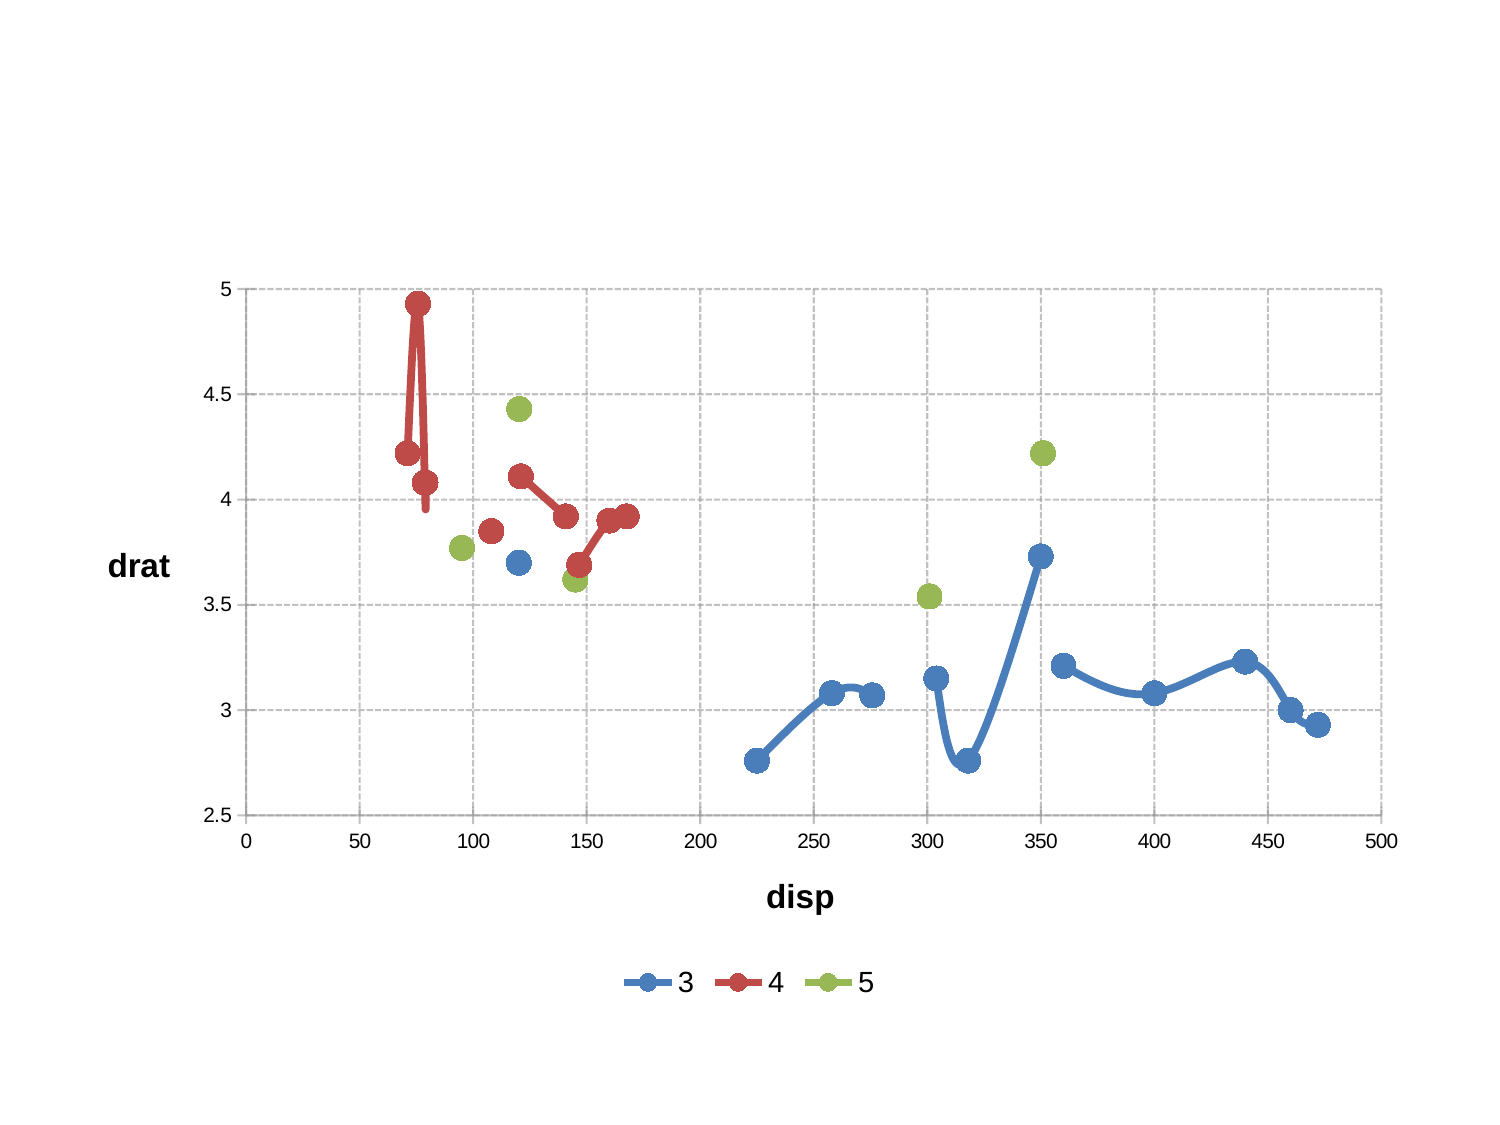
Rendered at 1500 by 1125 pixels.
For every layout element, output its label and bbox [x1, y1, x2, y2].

chart [74, 262, 1426, 1006]
